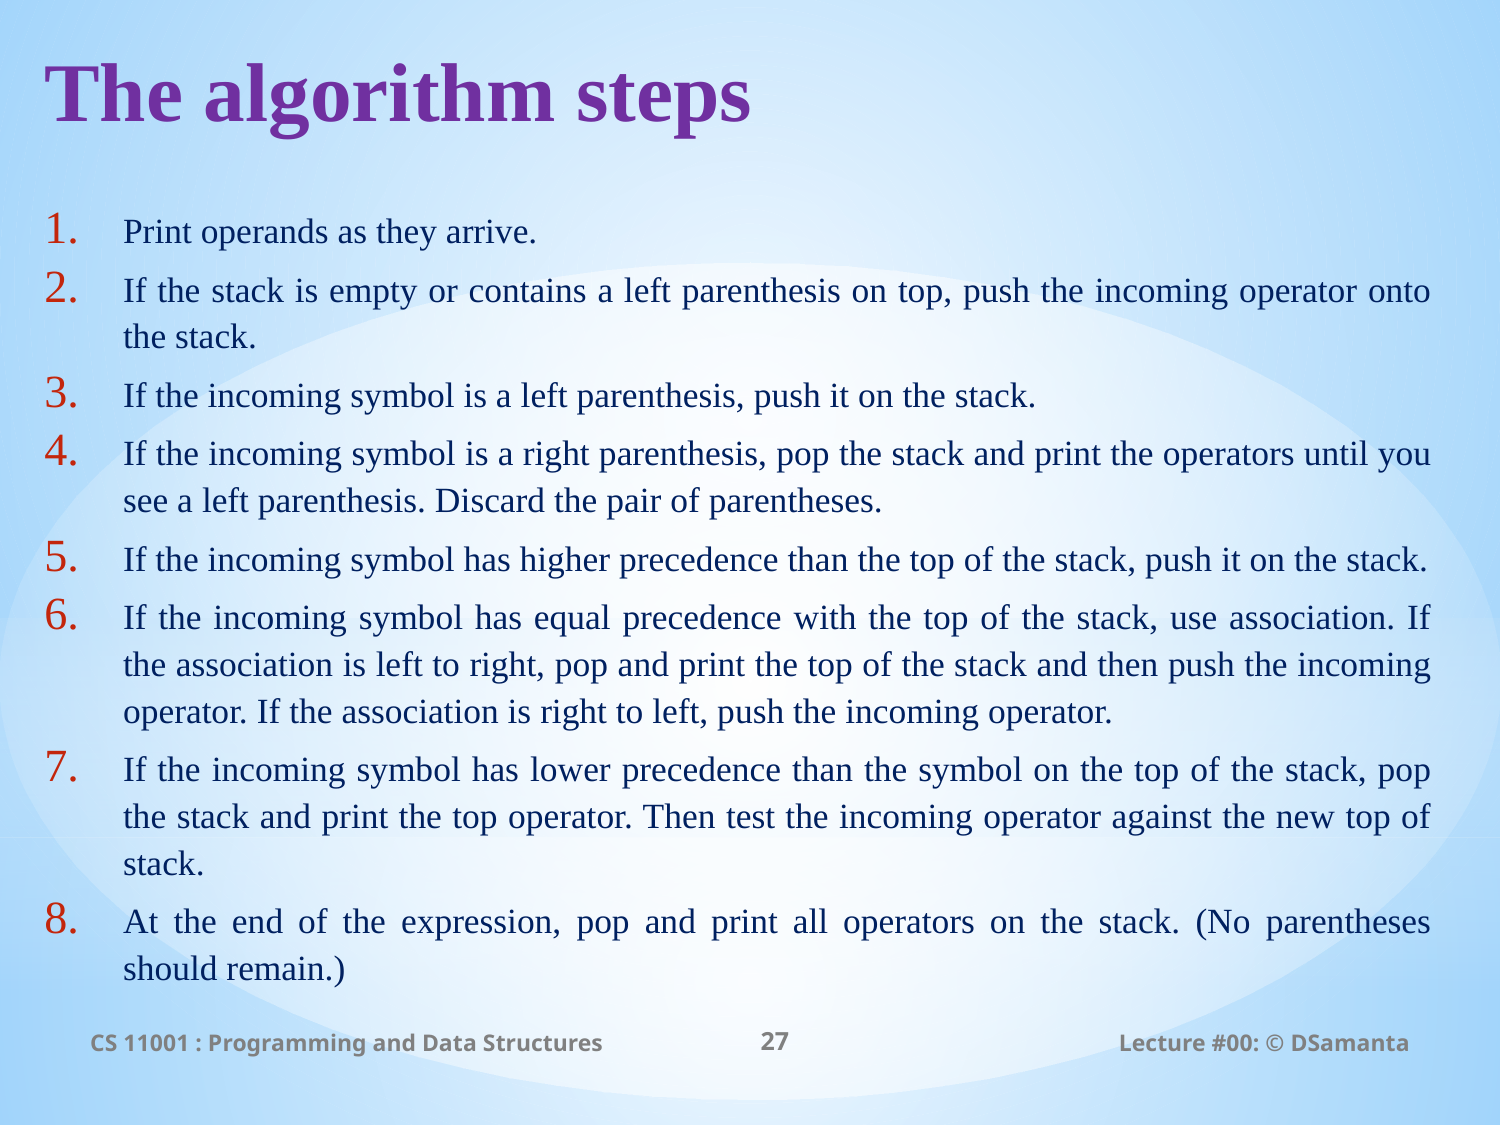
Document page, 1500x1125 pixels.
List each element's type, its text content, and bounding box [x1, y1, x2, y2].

title The algorithm steps [29, 30, 1459, 219]
footer CS 11001 : Programming and Data Structures [75, 1012, 624, 1073]
slide_number 27 [624, 1012, 925, 1073]
slide_number Lecture #00: © DSamanta [1012, 1012, 1425, 1073]
list Print operands as they arrive. If the stack is empty or contains a left parenthesis on top, push the incoming operator onto the stack. If the incoming symbol is a left parenthesis, push it on the stack. If the incoming symbol is a right parenthesis, pop the stack and print the operators until you see a left parenthesis. Discard the pair of parentheses. If the incoming symbol has higher precedence than the top of the stack, push it on the stack. If the incoming symbol has equal precedence with the top of the stack, use association. If the association is left to right, pop and print the top of the stack and then push the incoming operator. If the association is right to left, push the incoming operator. If the incoming symbol has lower precedence than the symbol on the top of the stack, pop the stack and print the top operator. Then test the incoming operator against the new top of stack. At the end of the expression, pop and print all operators on the stack. (No parentheses should remain.) [29, 196, 1447, 1013]
